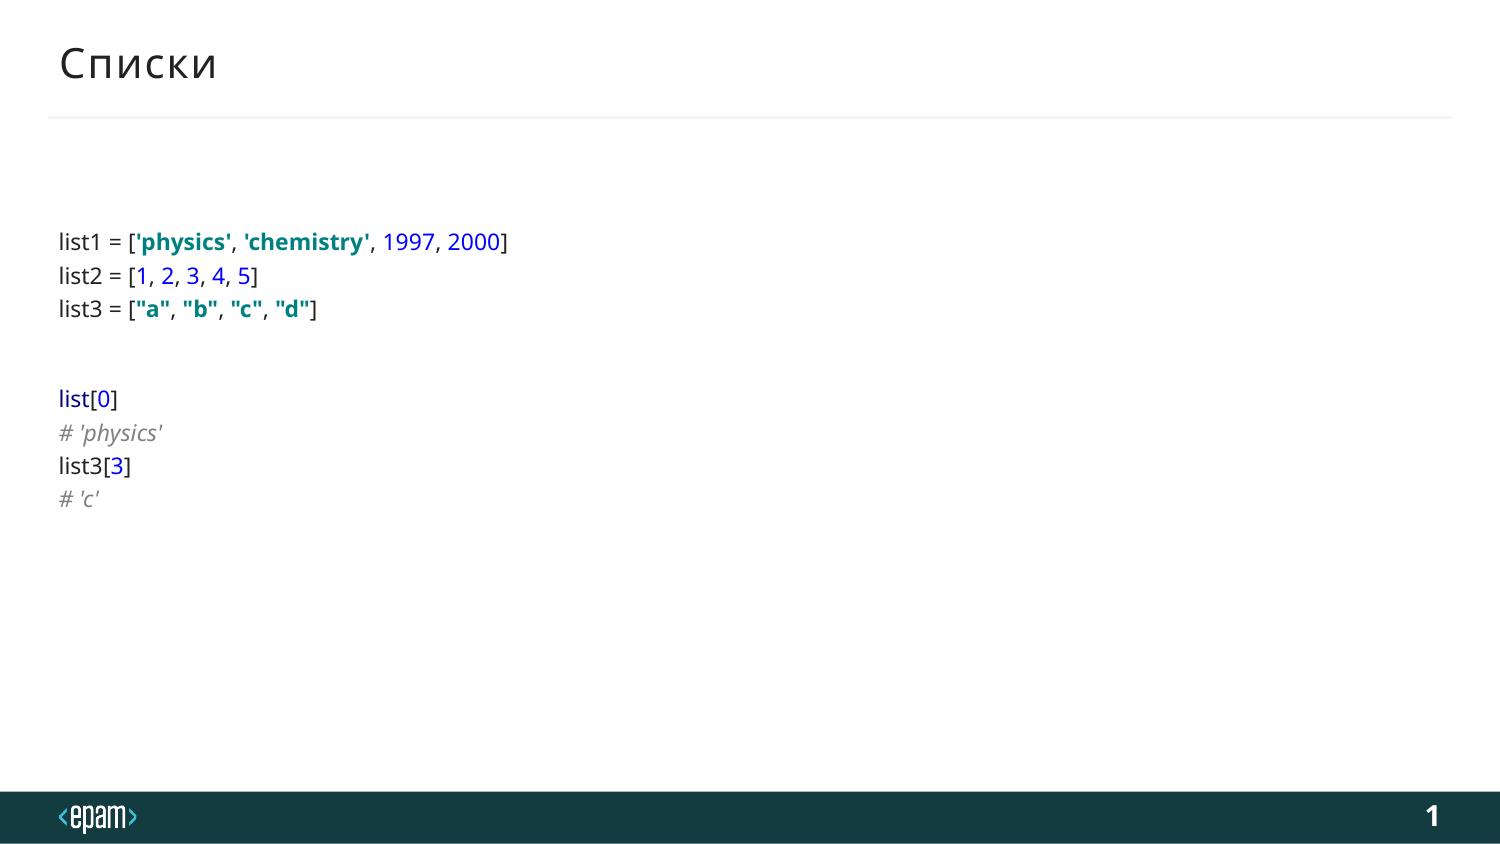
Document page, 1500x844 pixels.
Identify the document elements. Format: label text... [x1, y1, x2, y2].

slide_number 1 [1216, 791, 1442, 844]
title Списки [59, 37, 1442, 87]
list list1 = ['physics', 'chemistry', 1997, 2000] list2 = [1, 2, 3, 4, 5] list3 = ["a", "b", "c", "d"] list[0] # 'physics' list3[3] # 'c' [58, 177, 1442, 735]
